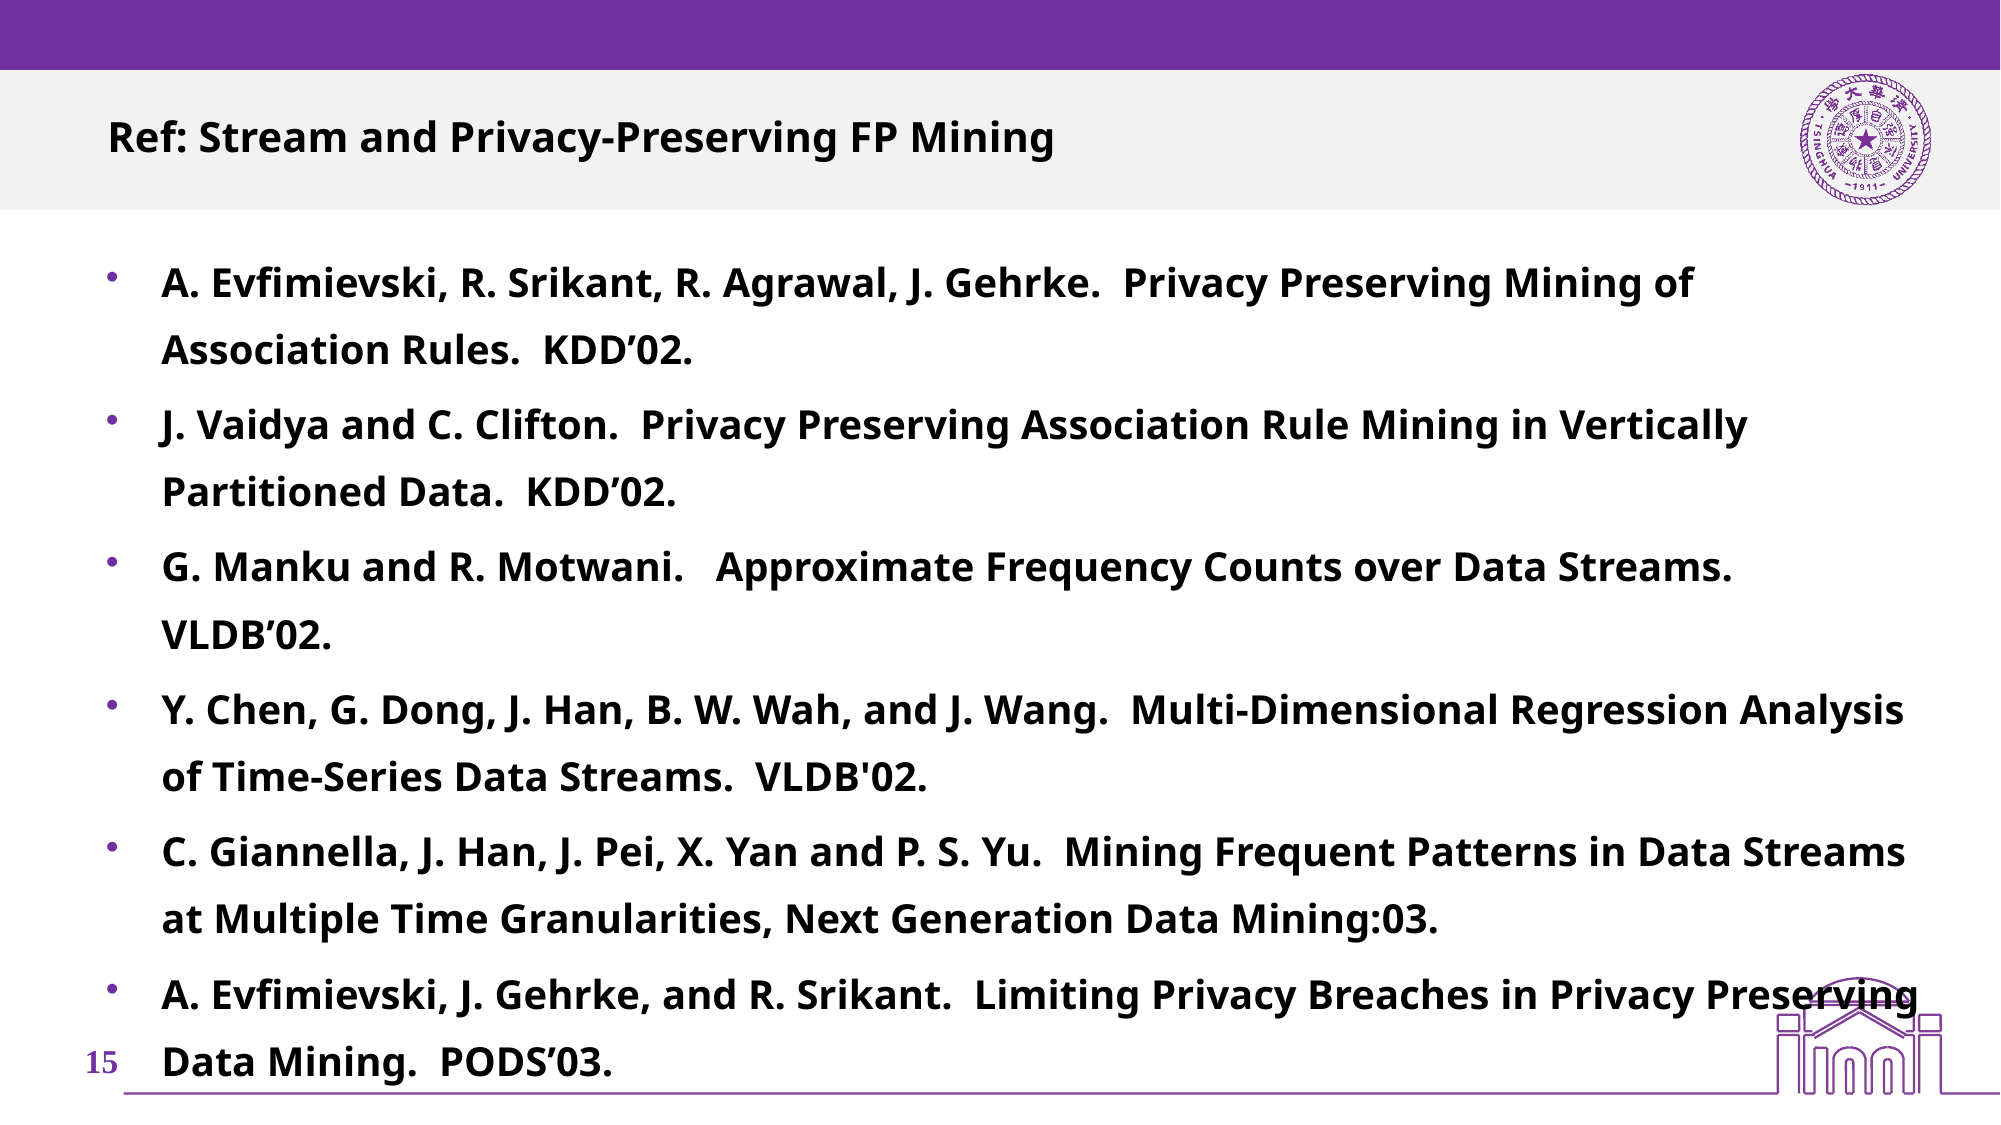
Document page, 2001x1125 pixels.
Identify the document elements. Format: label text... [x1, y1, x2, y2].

list A. Evfimievski, R. Srikant, R. Agrawal, J. Gehrke. Privacy Preserving Mining of Association Rules. KDD’02. J. Vaidya and C. Clifton. Privacy Preserving Association Rule Mining in Vertically Partitioned Data. KDD’02. G. Manku and R. Motwani. Approximate Frequency Counts over Data Streams. VLDB’02. Y. Chen, G. Dong, J. Han, B. W. Wah, and J. Wang. Multi-Dimensional Regression Analysis of Time-Series Data Streams. VLDB'02. C. Giannella, J. Han, J. Pei, X. Yan and P. S. Yu. Mining Frequent Patterns in Data Streams at Multiple Time Granularities, Next Generation Data Mining:03. A. Evfimievski, J. Gehrke, and R. Srikant. Limiting Privacy Breaches in Privacy Preserving Data Mining. PODS’03. [92, 230, 1940, 1096]
picture [1800, 74, 1931, 205]
title Ref: Stream and Privacy-Preserving FP Mining [92, 60, 1794, 212]
